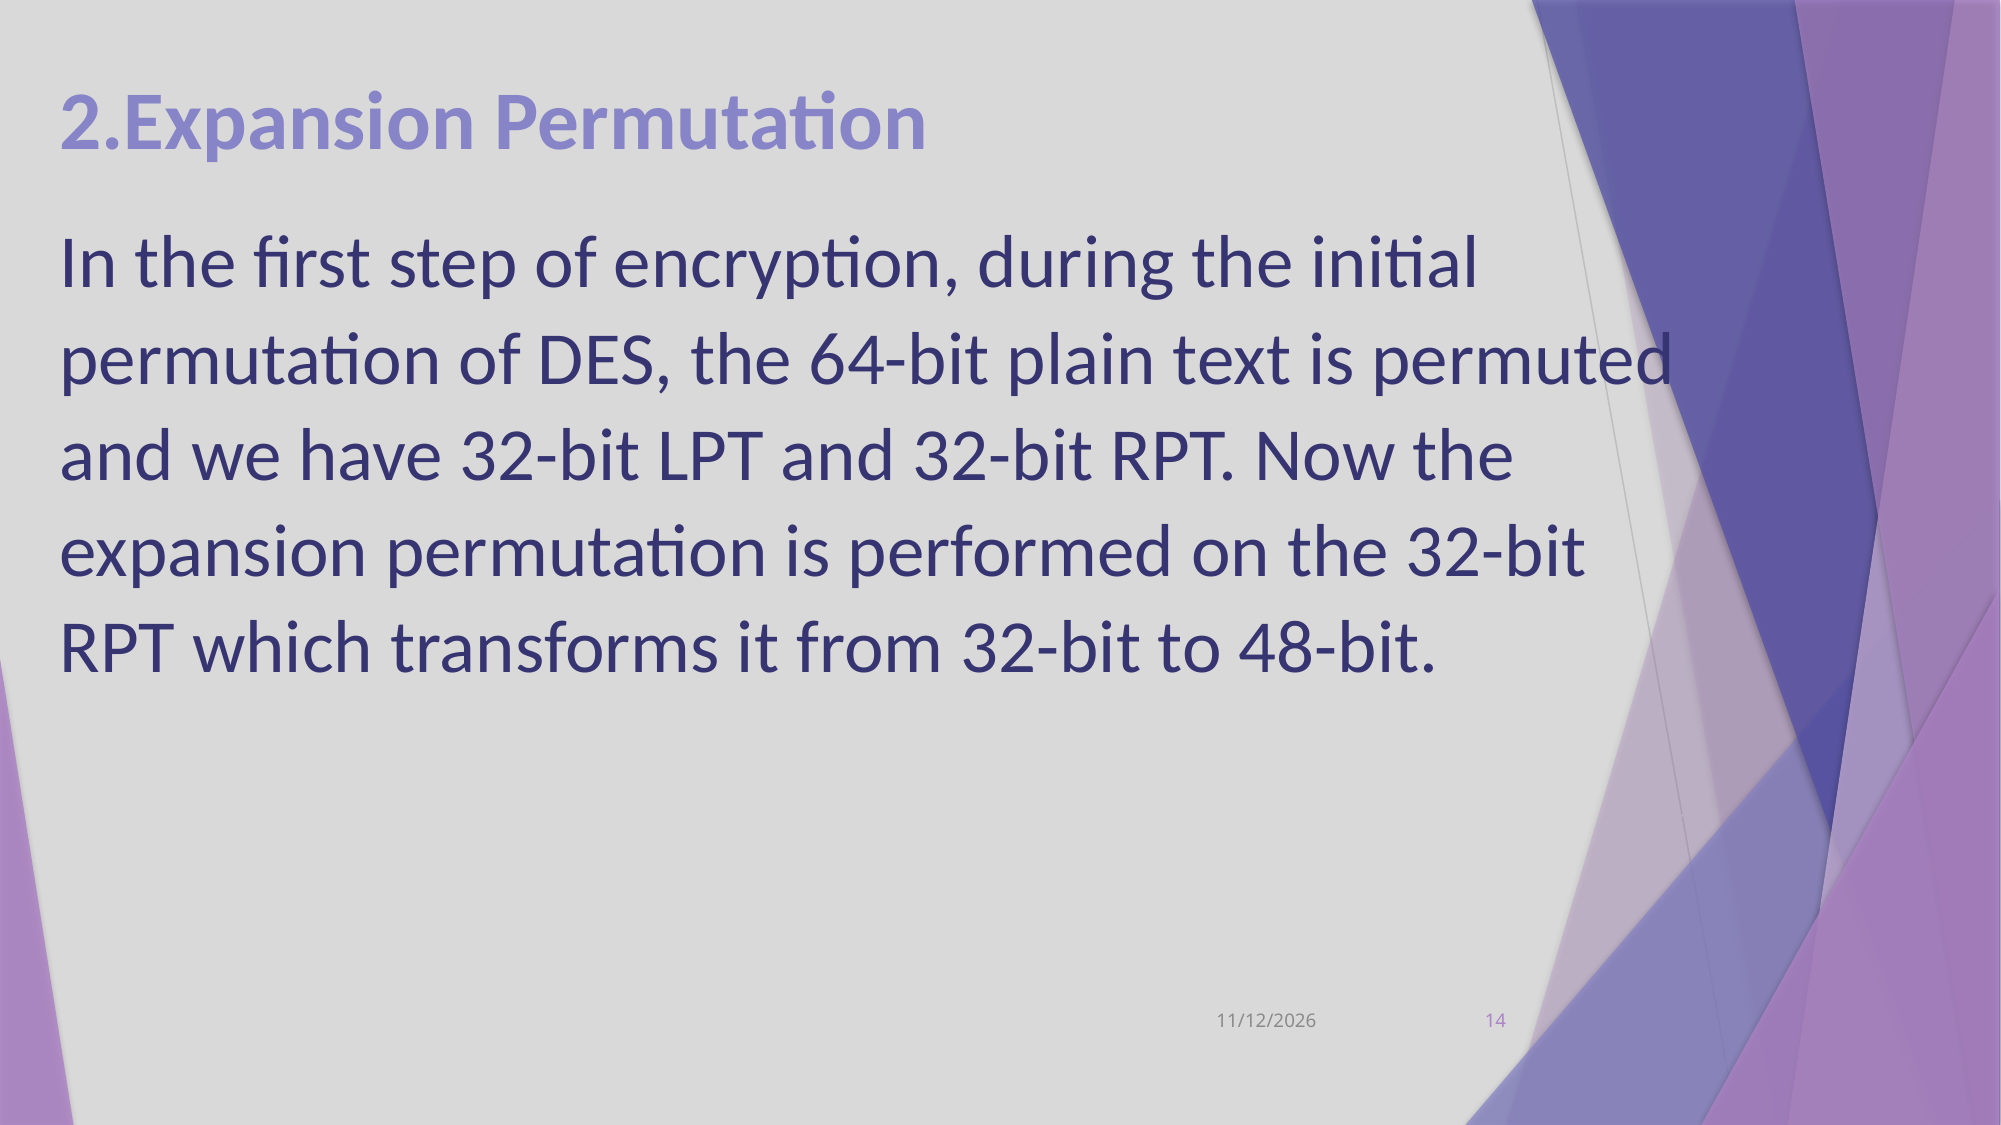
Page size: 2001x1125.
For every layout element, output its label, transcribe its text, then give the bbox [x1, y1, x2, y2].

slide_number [1181, 991, 1332, 1051]
text_box In the first step of encryption, during the initial permutation of DES, the 64-bit plain text is permuted and we have 32-bit LPT and 32-bit RPT. Now the expansion permutation is performed on the 32-bit RPT which transforms it from 32-bit to 48-bit. [44, 199, 1716, 696]
text_box 2.Expansion Permutation [44, 52, 1911, 174]
slide_number 14 [1409, 991, 1522, 1051]
